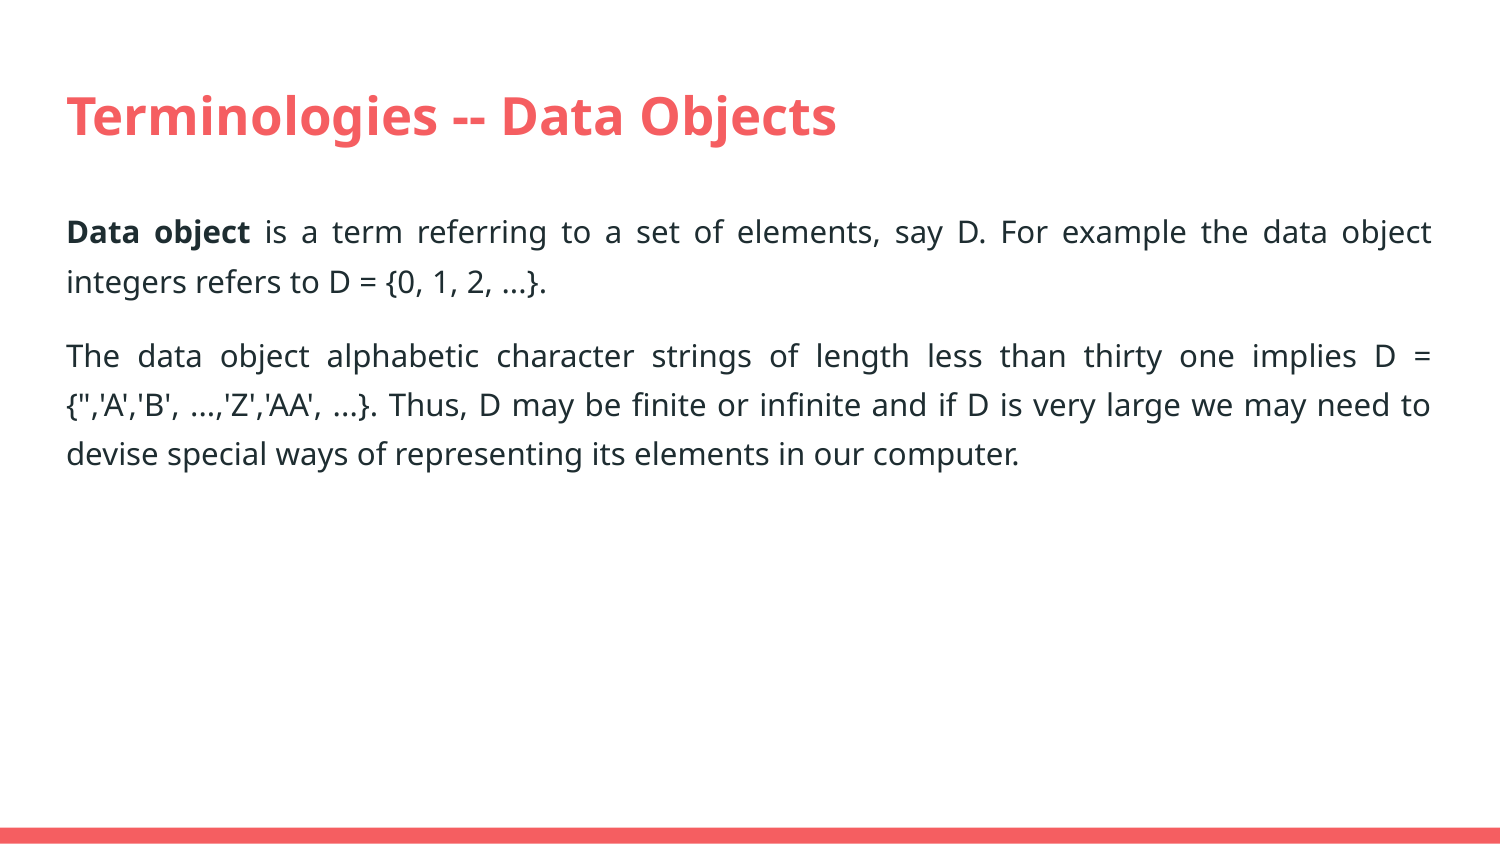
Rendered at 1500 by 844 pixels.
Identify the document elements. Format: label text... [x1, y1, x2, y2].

title Terminologies -- Data Objects [51, 64, 1449, 167]
list Data object is a term referring to a set of elements, say D. For example the data object integers refers to D = {0, 1, 2, ...}. The data object alphabetic character strings of length less than thirty one implies D = {",'A','B', ...,'Z','AA', ...}. Thus, D may be finite or infinite and if D is very large we may need to devise special ways of representing its elements in our computer. [51, 189, 1449, 750]
